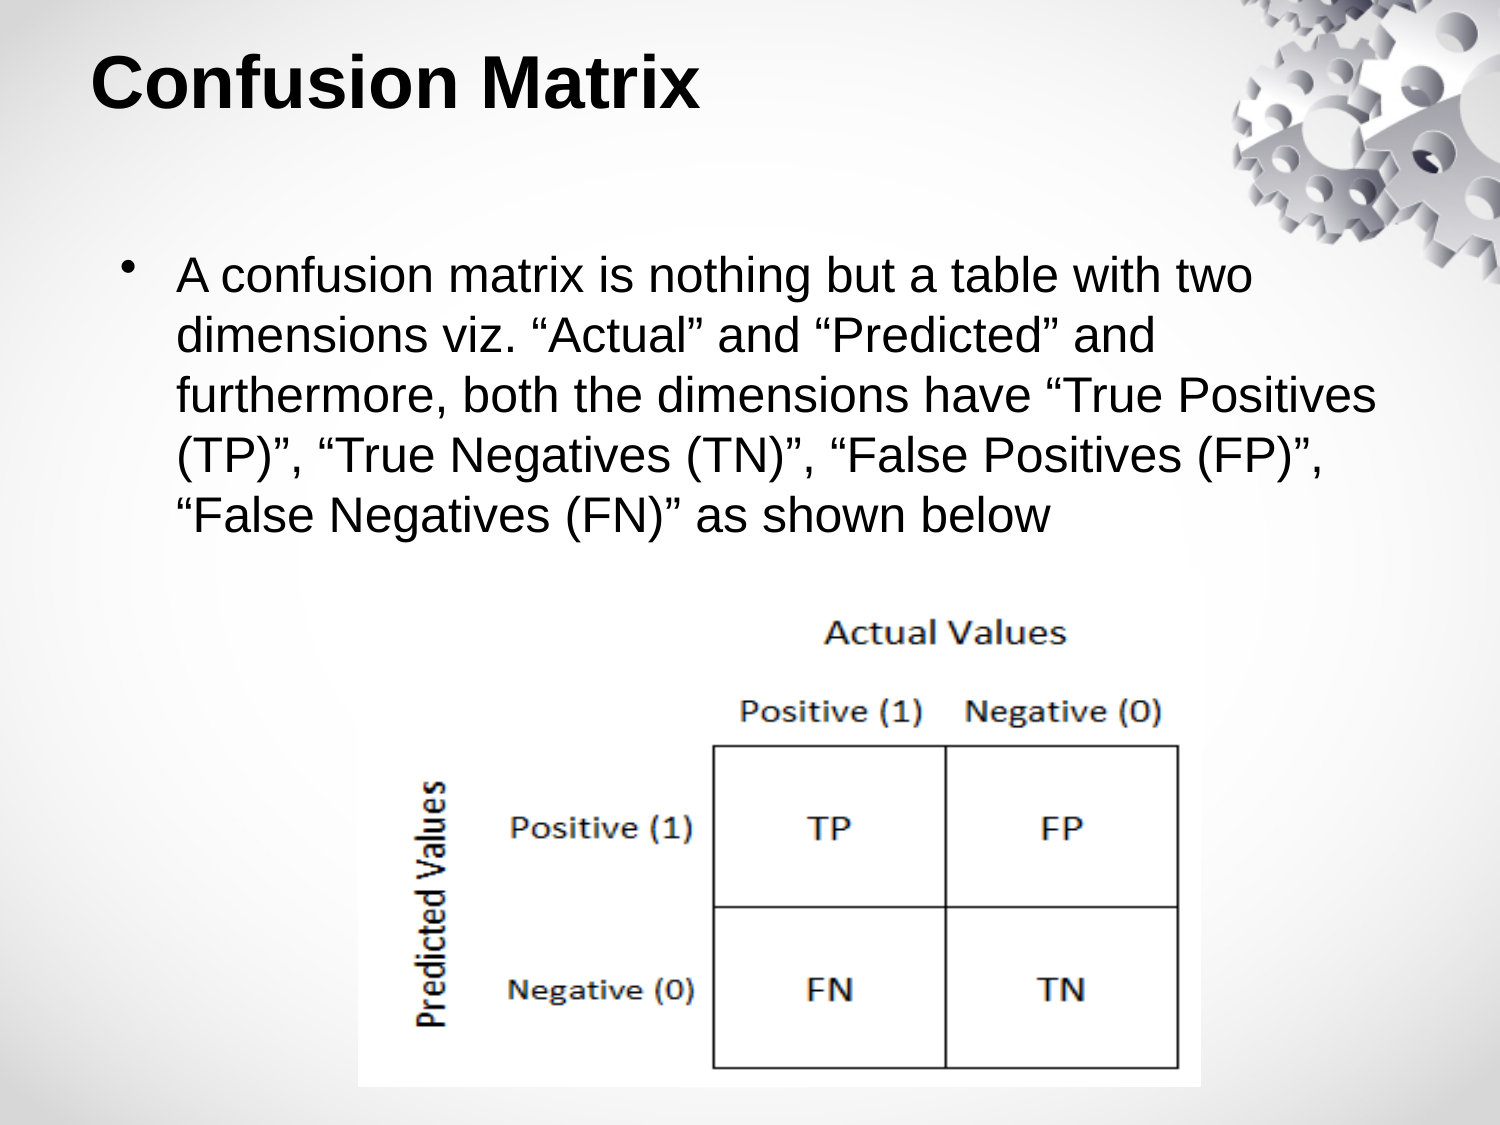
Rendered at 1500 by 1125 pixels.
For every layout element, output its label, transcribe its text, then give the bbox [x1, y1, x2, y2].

picture [0, 0, 1500, 1125]
list A confusion matrix is nothing but a table with two dimensions viz. “Actual” and “Predicted” and furthermore, both the dimensions have “True Positives (TP)”, “True Negatives (TN)”, “False Positives (FP)”, “False Negatives (FN)” as shown below [104, 234, 1427, 550]
title Confusion Matrix [74, 30, 1426, 127]
